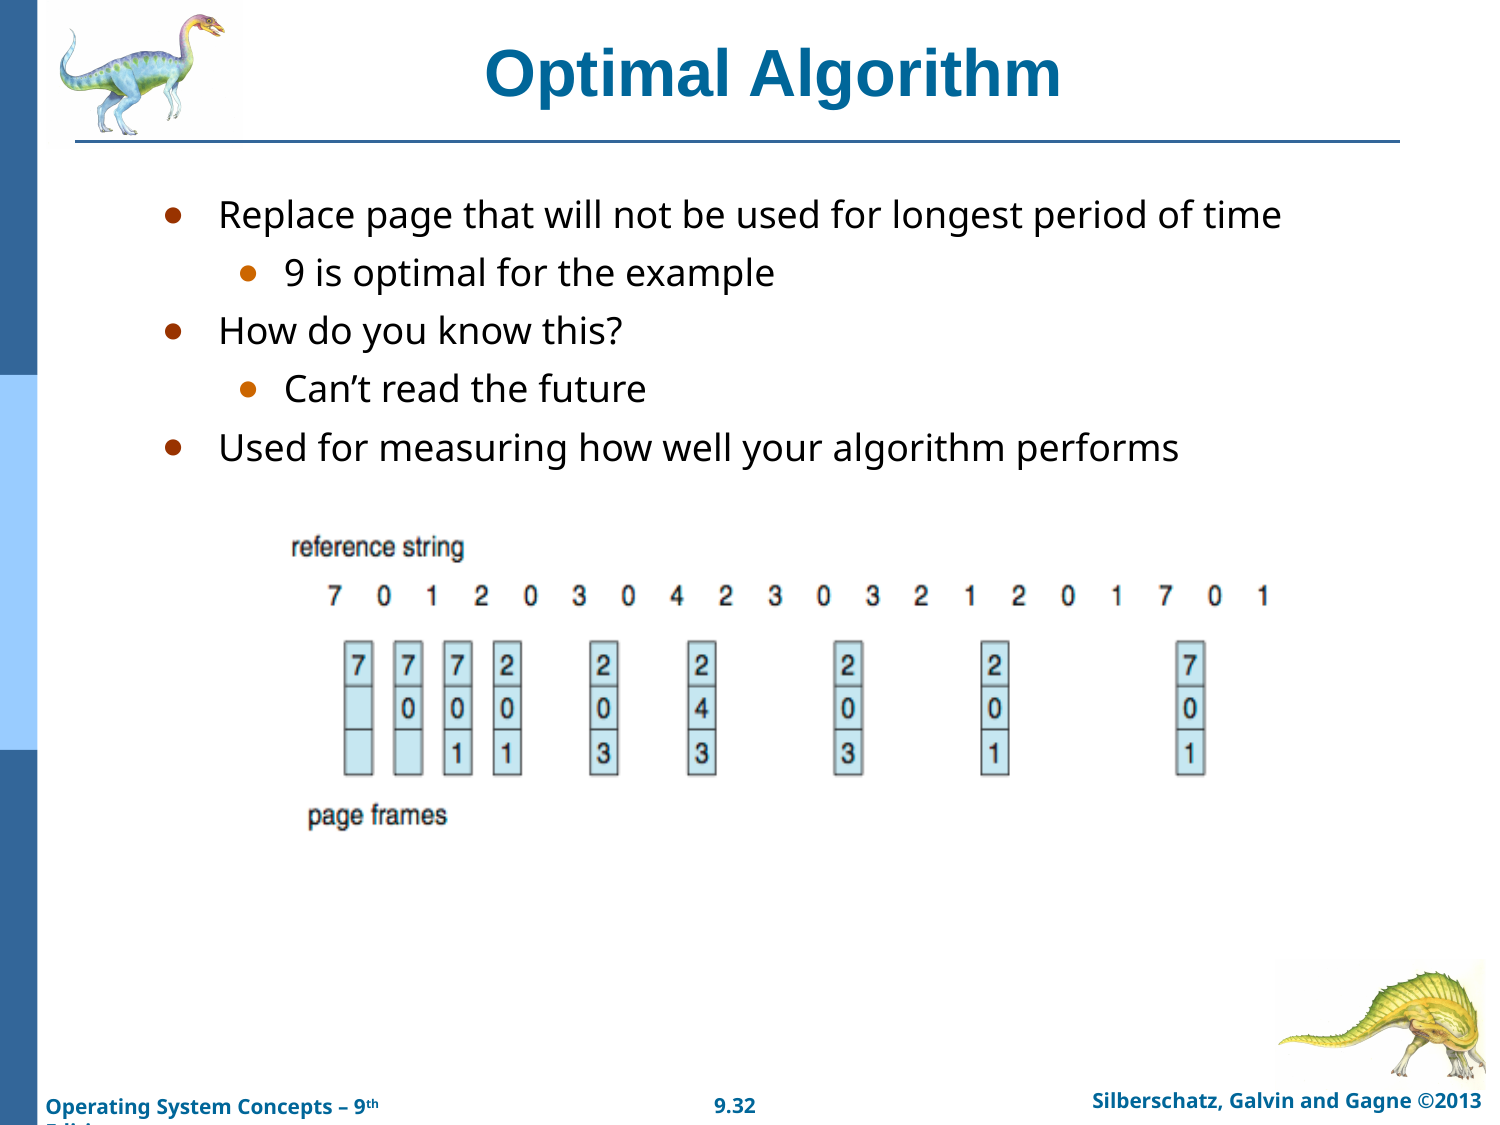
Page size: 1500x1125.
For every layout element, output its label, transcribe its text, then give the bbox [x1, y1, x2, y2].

picture [46, 0, 243, 149]
picture [264, 517, 1292, 864]
picture [1275, 959, 1486, 1090]
list Replace page that will not be used for longest period of time 9 is optimal for the example How do you know this? Can’t read the future Used for measuring how well your algorithm performs [146, 183, 1497, 927]
title Optimal Algorithm [122, 22, 1425, 118]
